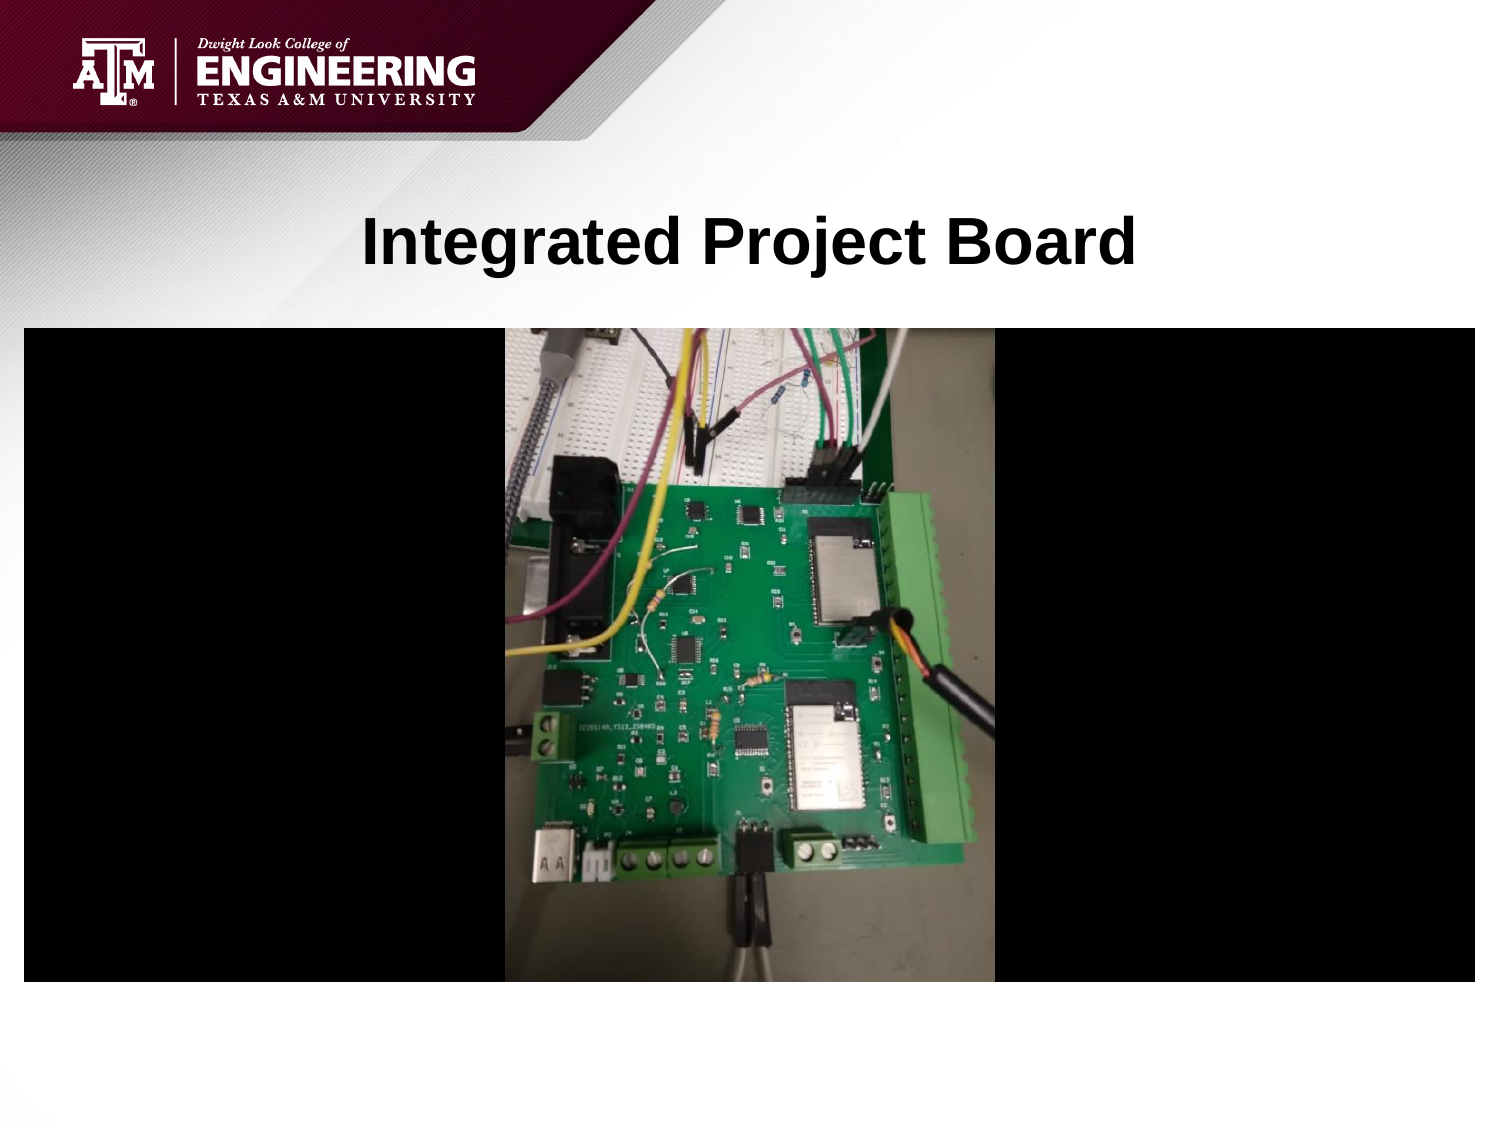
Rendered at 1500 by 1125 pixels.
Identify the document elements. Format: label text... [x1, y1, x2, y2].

picture [0, 0, 1500, 1125]
title Integrated Project Board [75, 172, 1425, 304]
